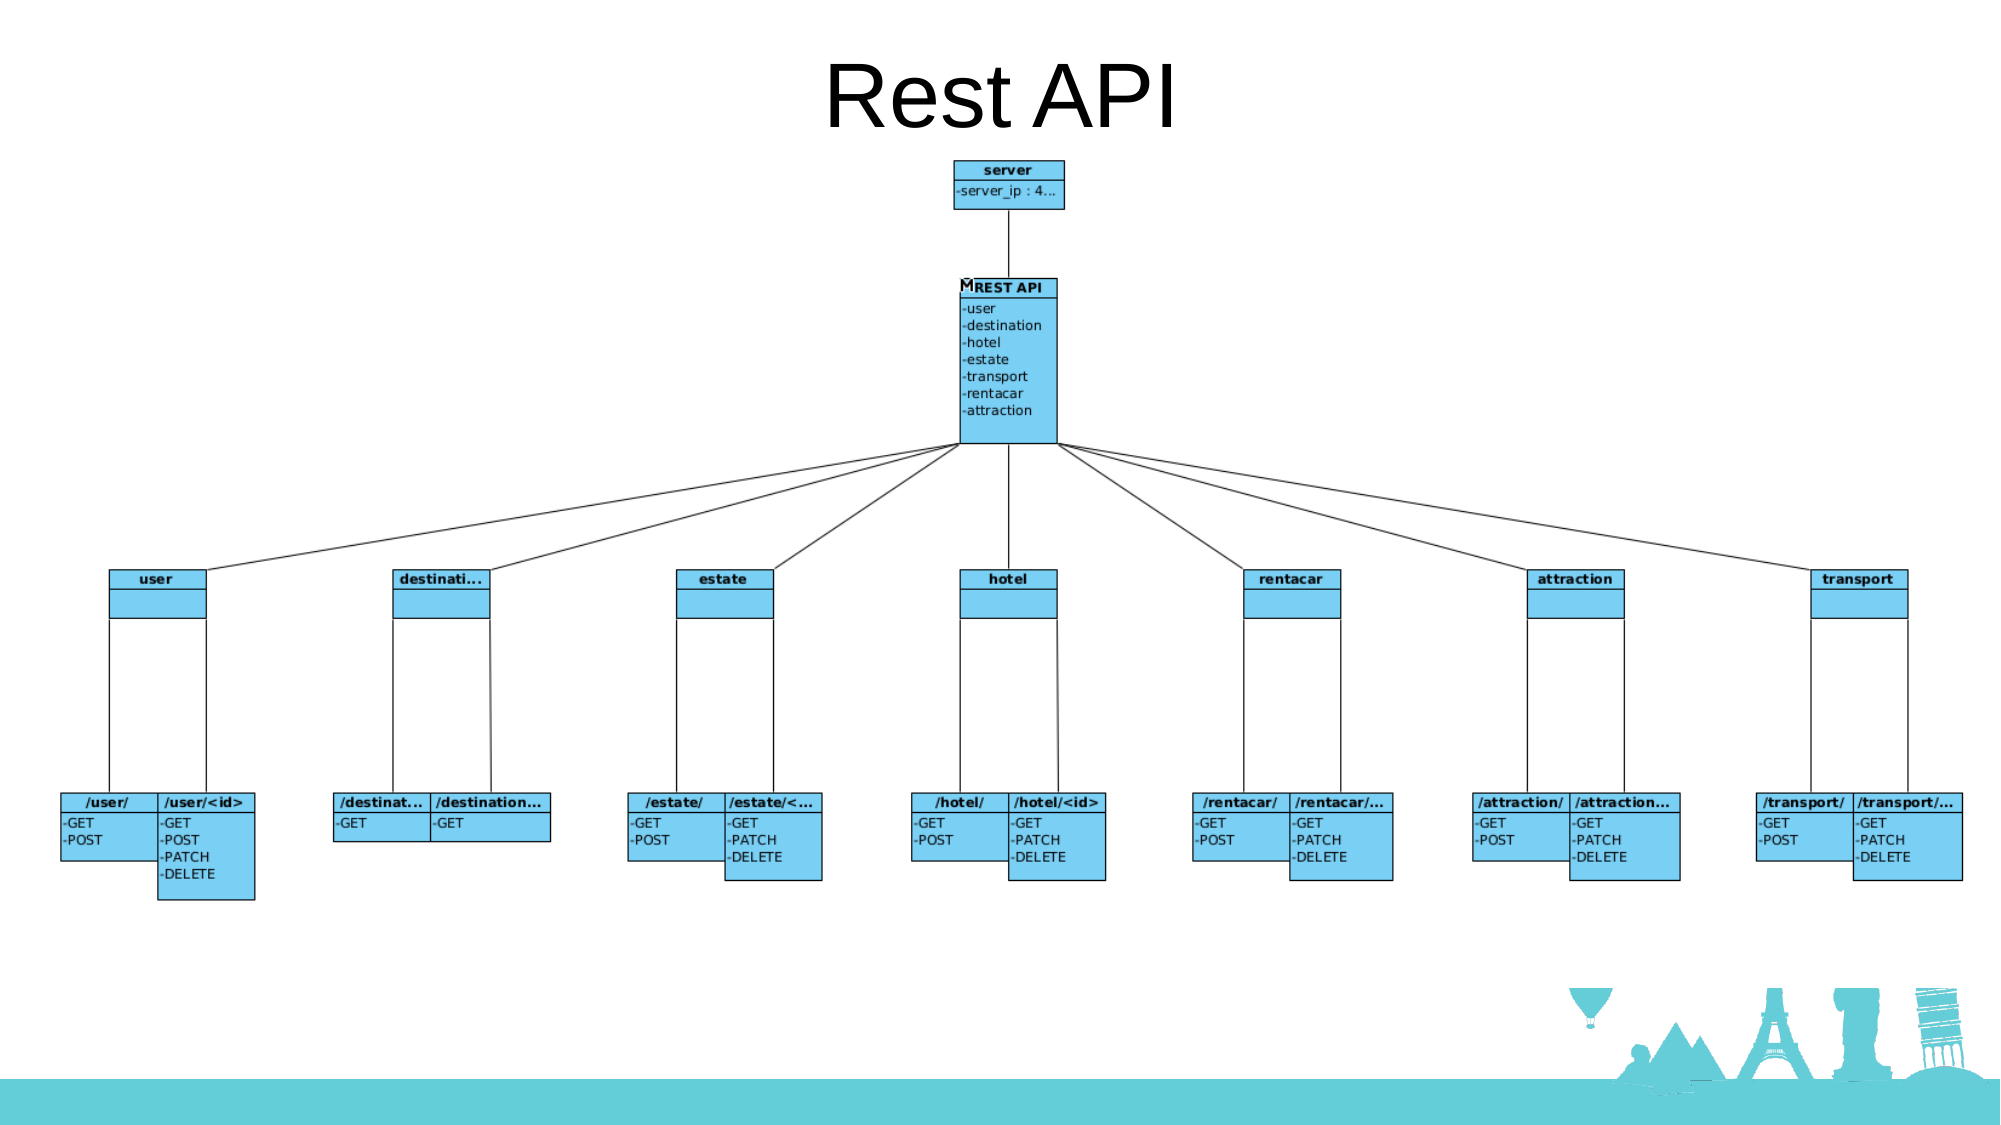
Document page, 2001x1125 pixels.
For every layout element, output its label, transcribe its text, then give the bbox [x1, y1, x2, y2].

text_box Rest API [53, 38, 1952, 133]
picture [1, 136, 2000, 1096]
